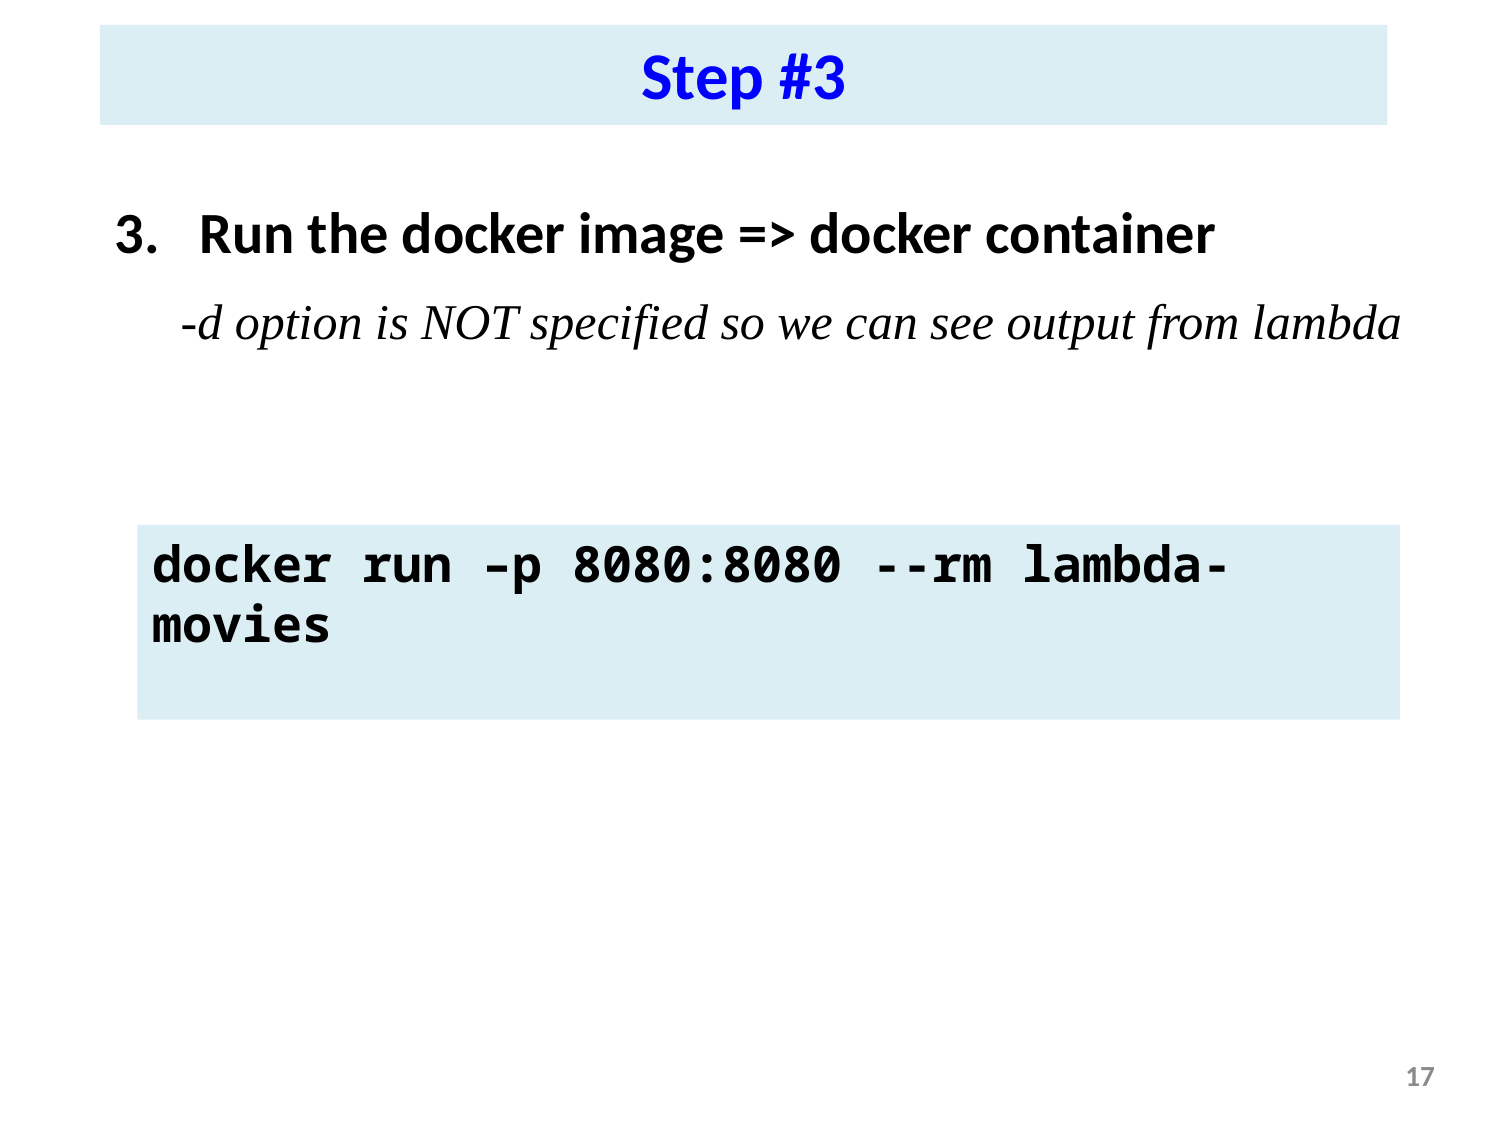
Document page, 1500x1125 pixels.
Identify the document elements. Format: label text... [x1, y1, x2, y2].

text_box Step #3 [99, 24, 1388, 125]
slide_number 17 [1387, 1045, 1450, 1105]
list Run the docker image => docker container -d option is NOT specified so we can see output from lambda [99, 187, 1438, 375]
text_box docker run –p 8080:8080 --rm lambda-movies [137, 524, 1400, 720]
